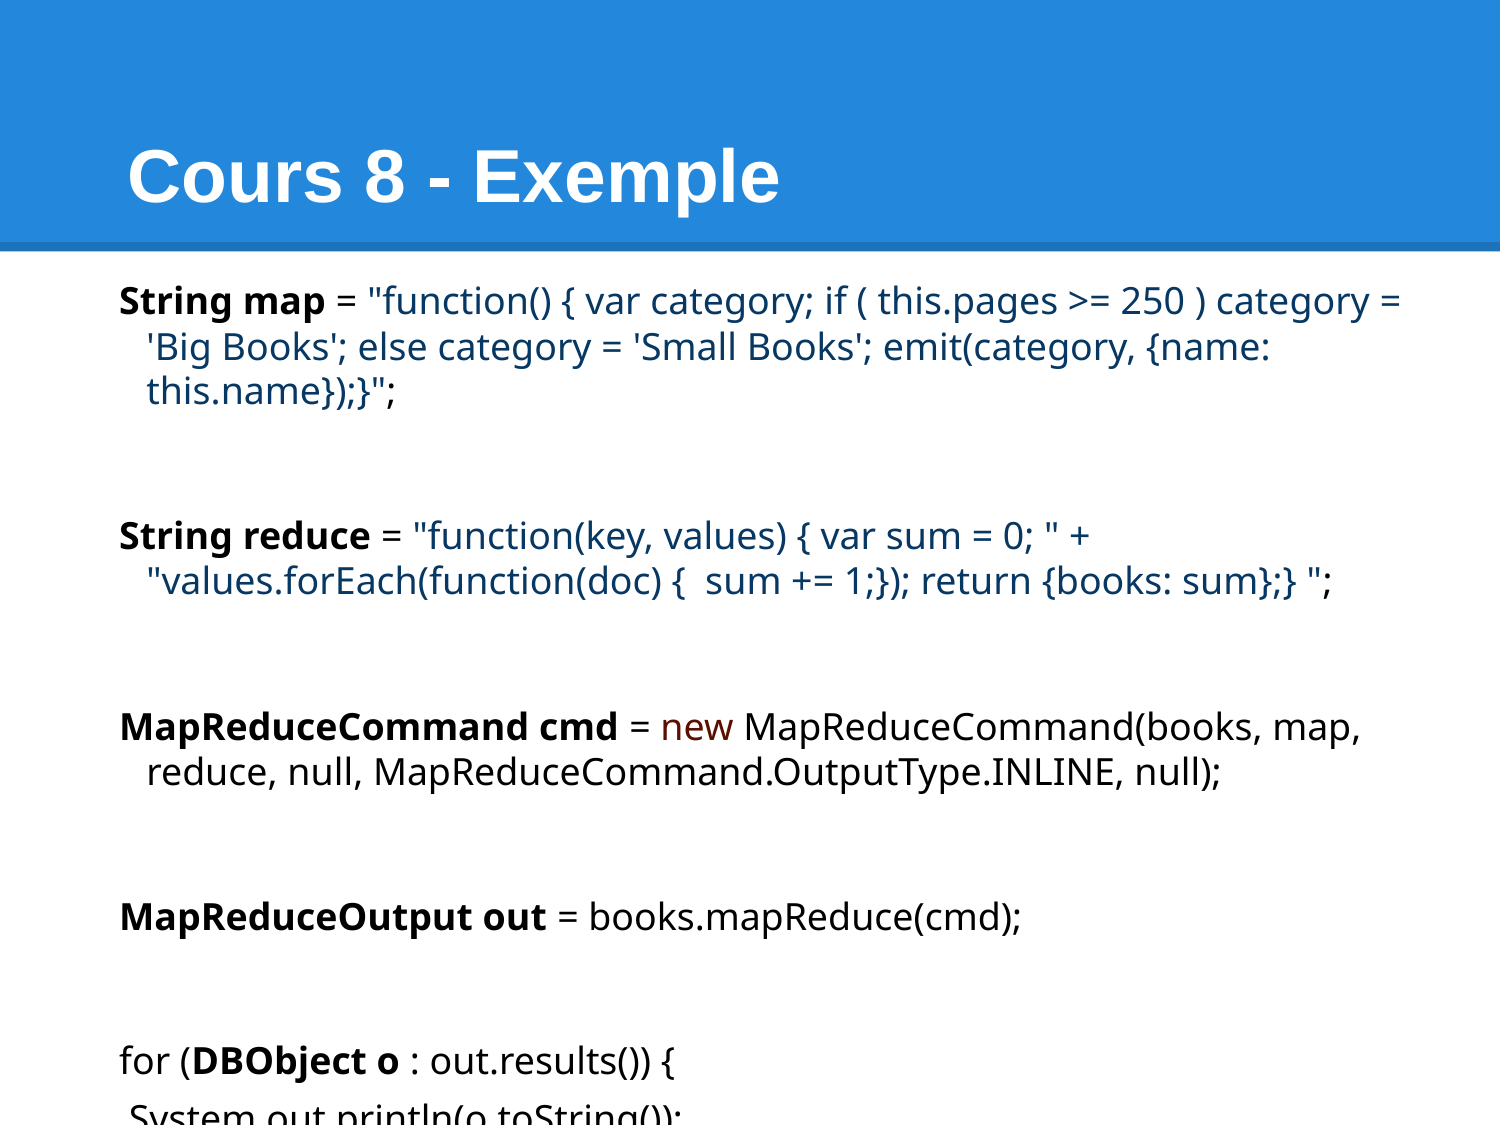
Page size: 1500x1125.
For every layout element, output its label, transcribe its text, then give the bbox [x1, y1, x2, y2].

list String map = "function() { var category; if ( this.pages >= 250 ) category = 'Big Books'; else category = 'Small Books'; emit(category, {name: this.name});}"; String reduce = "function(key, values) { var sum = 0; " + "values.forEach(function(doc) { sum += 1;}); return {books: sum};} "; MapReduceCommand cmd = new MapReduceCommand(books, map, reduce, null, MapReduceCommand.OutputType.INLINE, null); MapReduceOutput out = books.mapReduce(cmd); for (DBObject o : out.results()) { System.out.println(o.toString()); } [75, 262, 1425, 1078]
title Cours 8 - Exemple [75, 45, 1425, 233]
